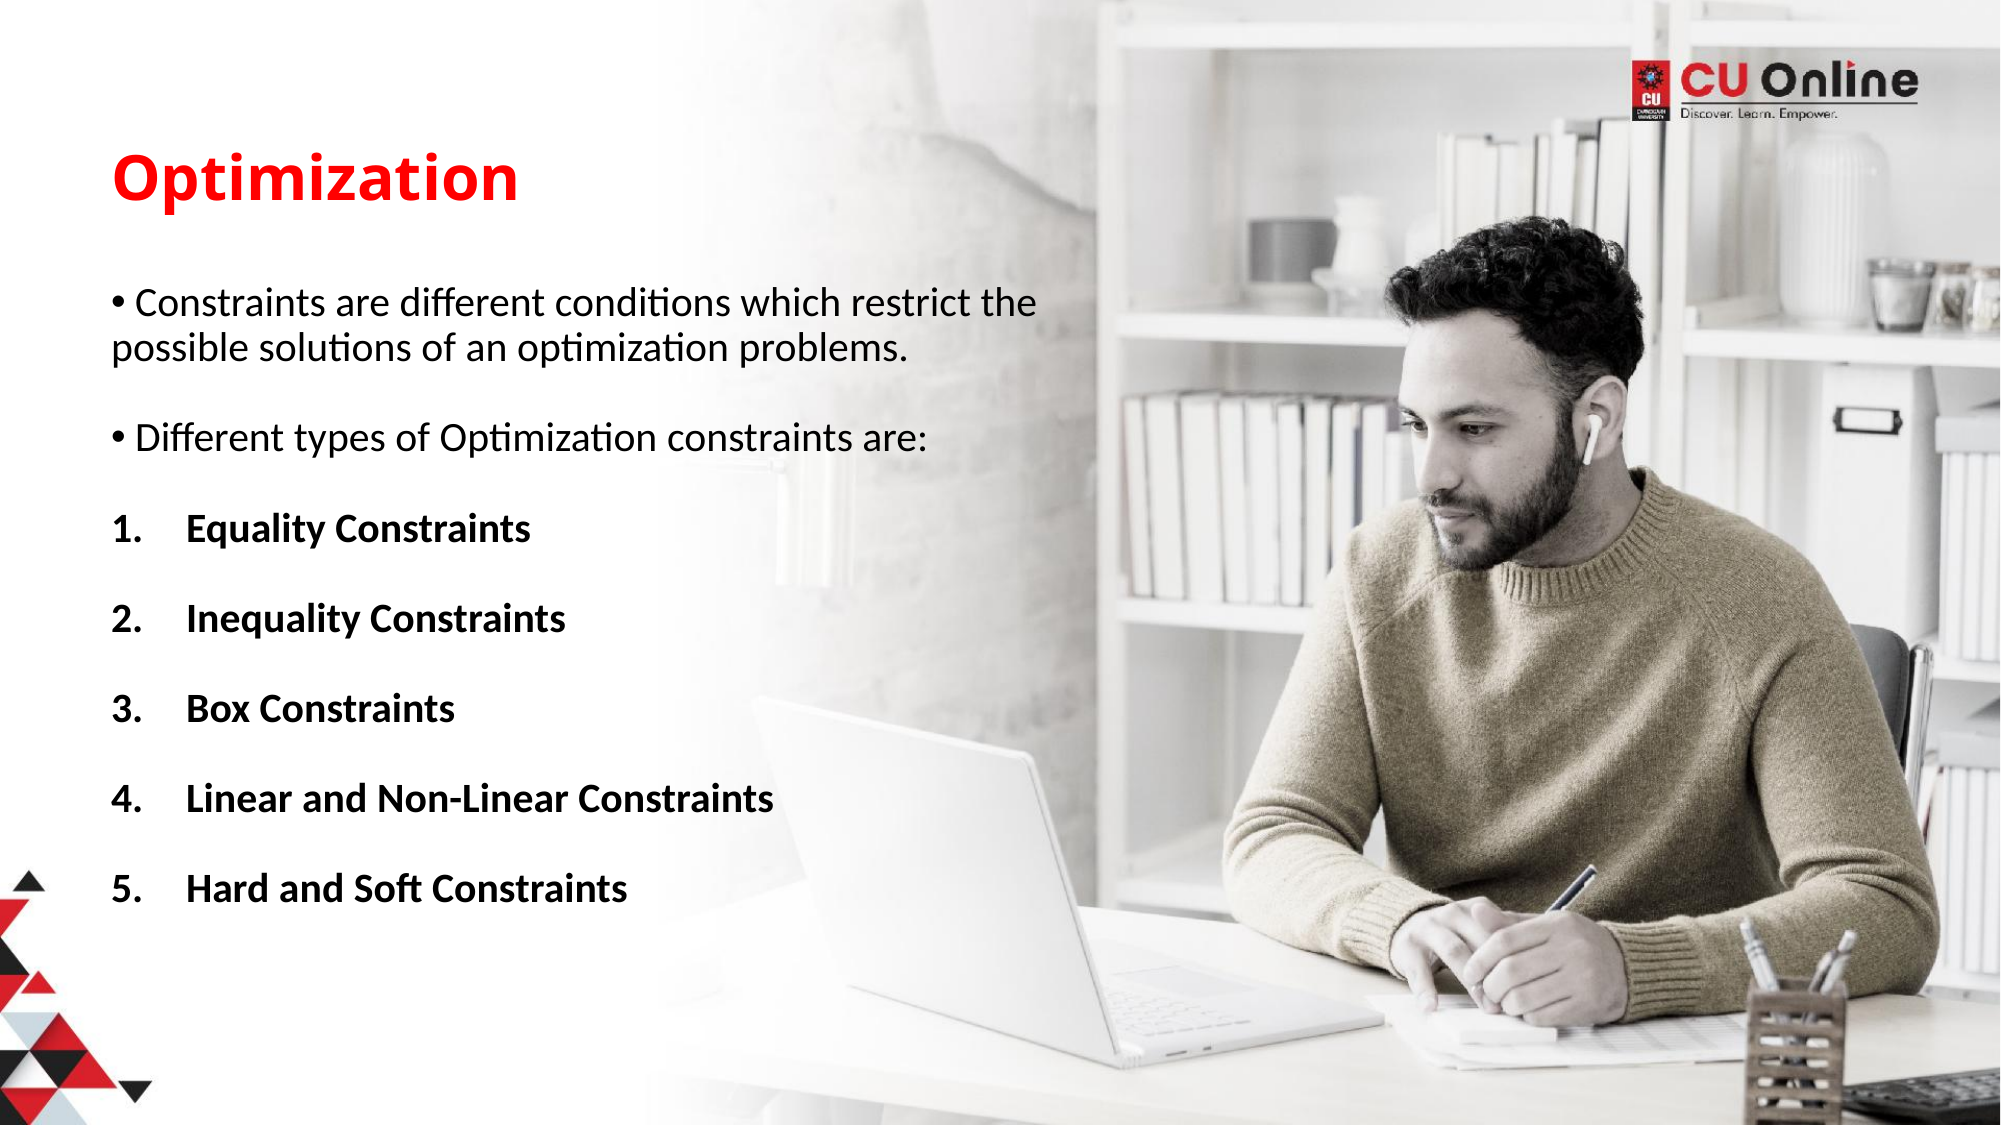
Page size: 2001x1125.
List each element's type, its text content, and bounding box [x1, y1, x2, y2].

picture [0, 0, 2001, 1125]
text_box Constraints are different conditions which restrict the possible solutions of an optimization problems. Different types of Optimization constraints are: Equality Constraints Inequality Constraints Box Constraints Linear and Non-Linear Constraints Hard and Soft Constraints [95, 273, 1136, 1041]
title Optimization [96, 138, 723, 222]
